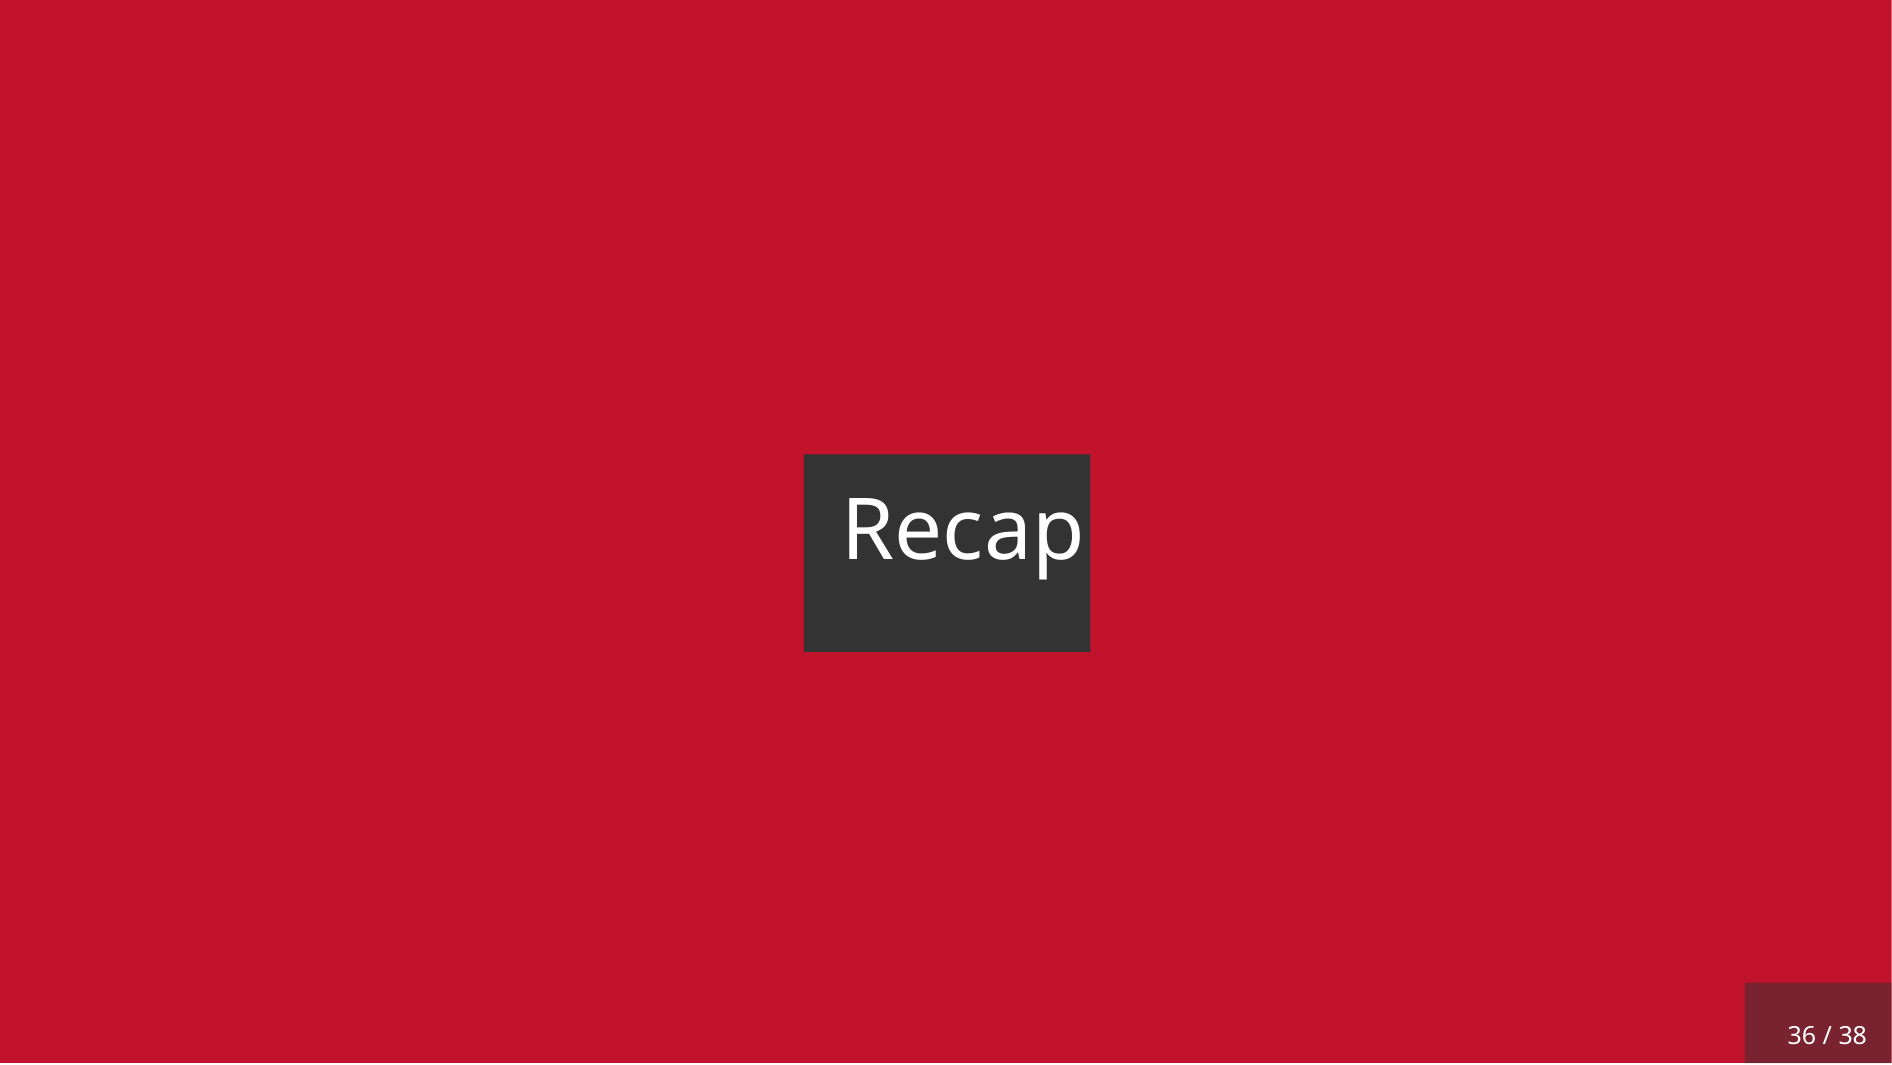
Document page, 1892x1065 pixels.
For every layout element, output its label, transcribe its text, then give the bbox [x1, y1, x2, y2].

title Recap [803, 454, 1091, 652]
text_box [1744, 982, 1892, 1064]
slide_number 36 / 38 [1781, 1019, 1869, 1065]
